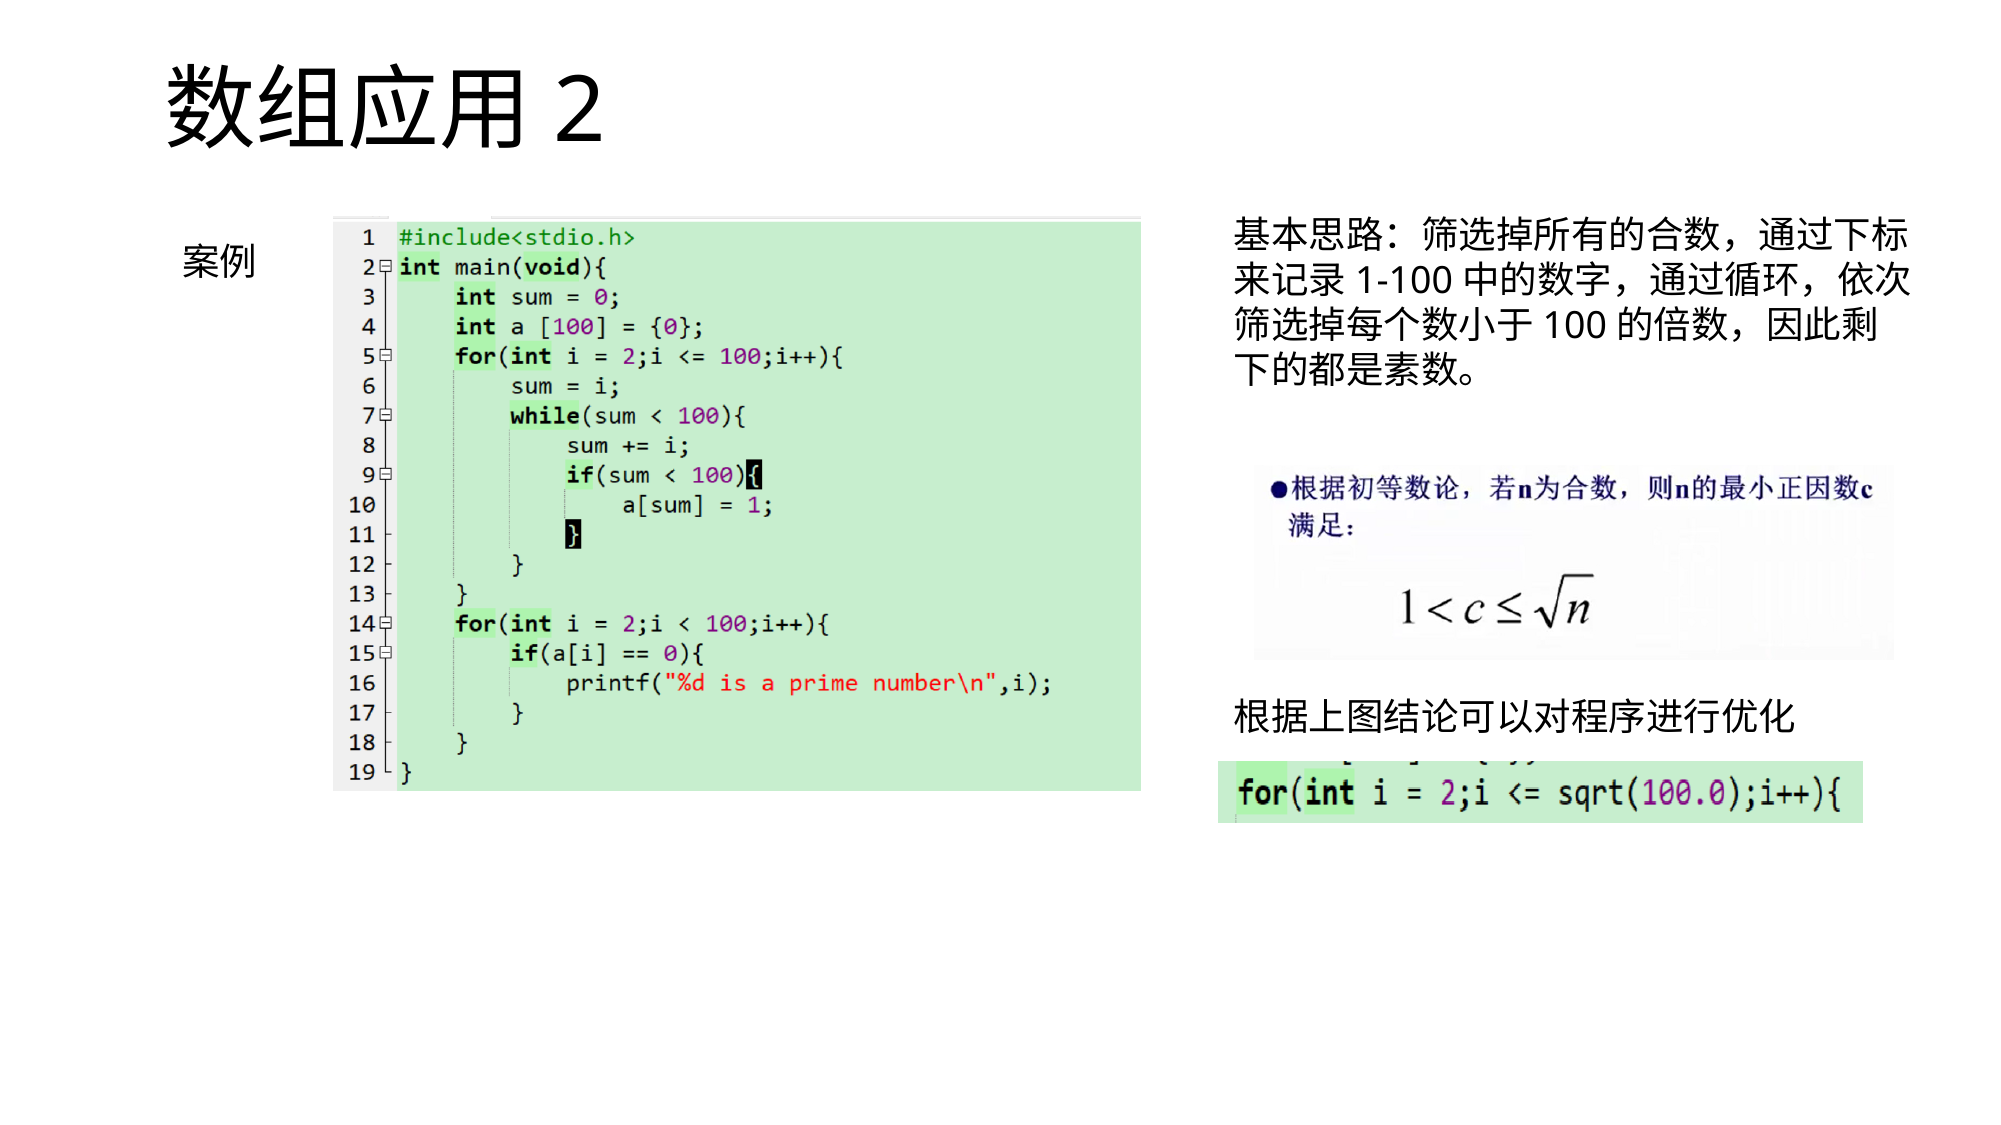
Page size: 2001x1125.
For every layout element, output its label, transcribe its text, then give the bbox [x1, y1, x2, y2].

text_box 基本思路：筛选掉所有的合数，通过下标来记录1-100中的数字，通过循环，依次筛选掉每个数小于100的倍数，因此剩下的都是素数。 [1218, 203, 1930, 399]
text_box 案例 [167, 230, 333, 290]
picture [333, 216, 1141, 791]
picture [1254, 465, 1894, 660]
title 数组应用2 [149, 47, 1875, 176]
text_box 根据上图结论可以对程序进行优化 [1218, 685, 1913, 746]
picture [1218, 761, 1863, 823]
